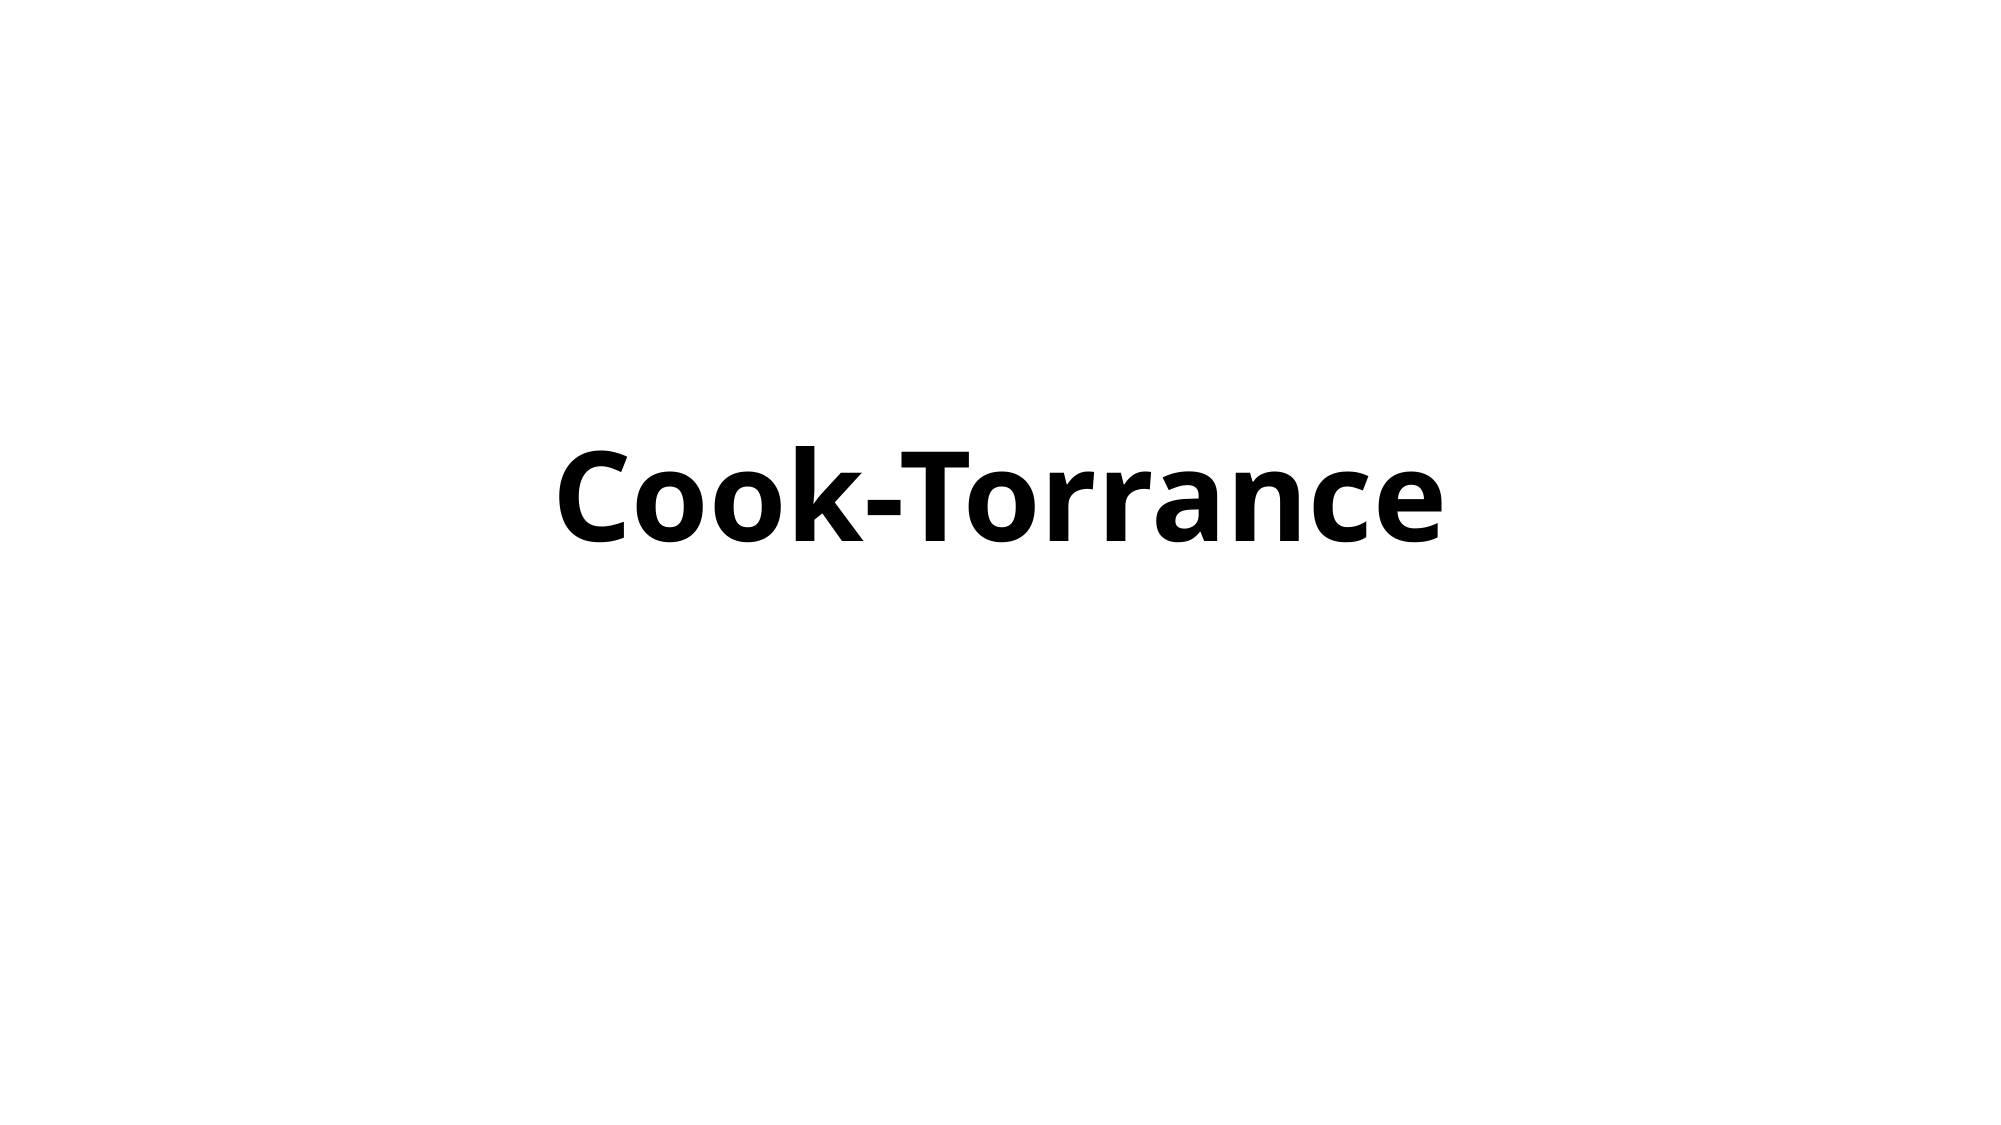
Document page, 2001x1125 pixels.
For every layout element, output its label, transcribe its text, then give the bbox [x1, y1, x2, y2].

title Cook-Torrance [249, 184, 1750, 576]
